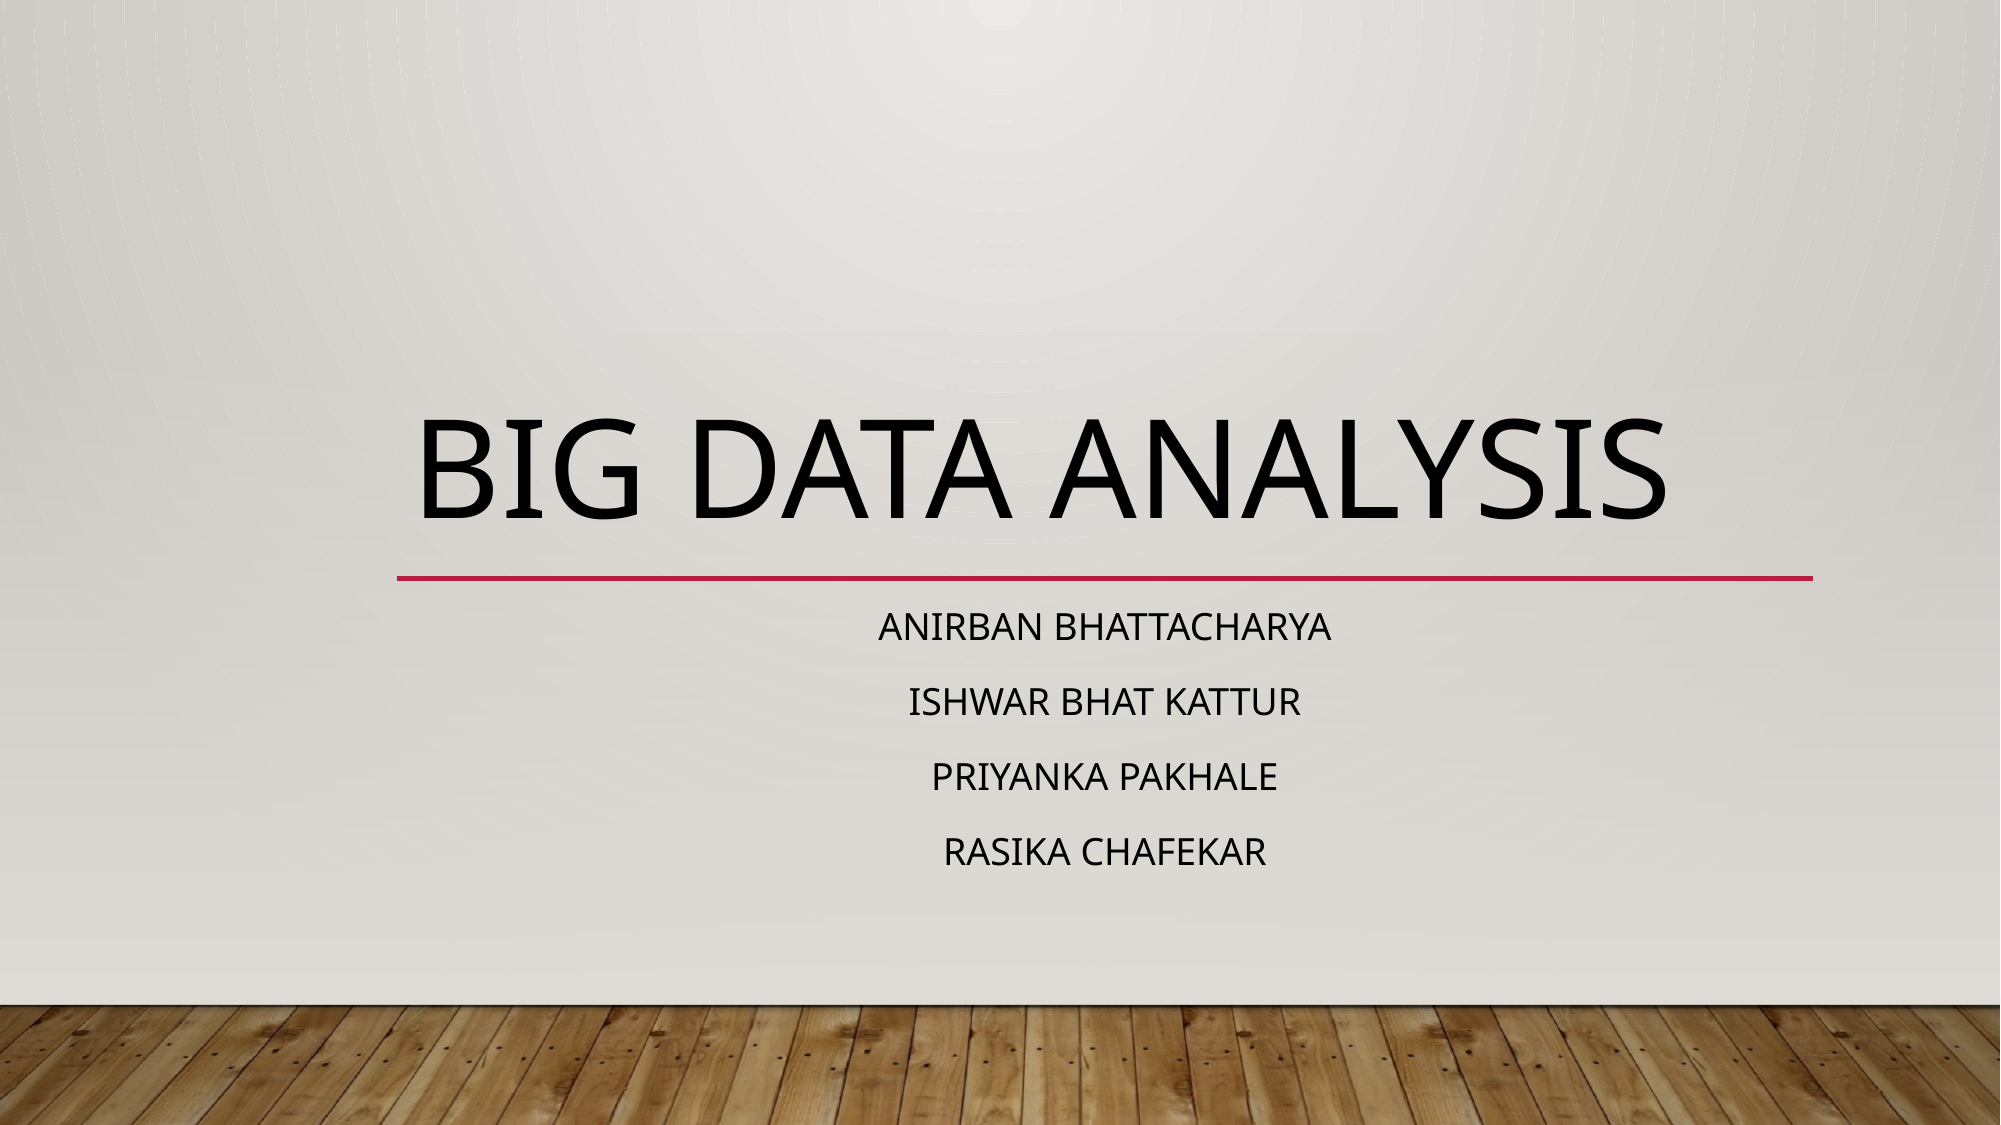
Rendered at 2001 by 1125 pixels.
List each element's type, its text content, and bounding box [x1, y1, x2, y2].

subtitle Anirban Bhattacharya Ishwar bhat kattur Priyanka pakhale Rasika chafekar [396, 579, 1814, 941]
title BIG DATA Analysis [396, 131, 1814, 549]
picture [0, 1005, 2000, 1125]
